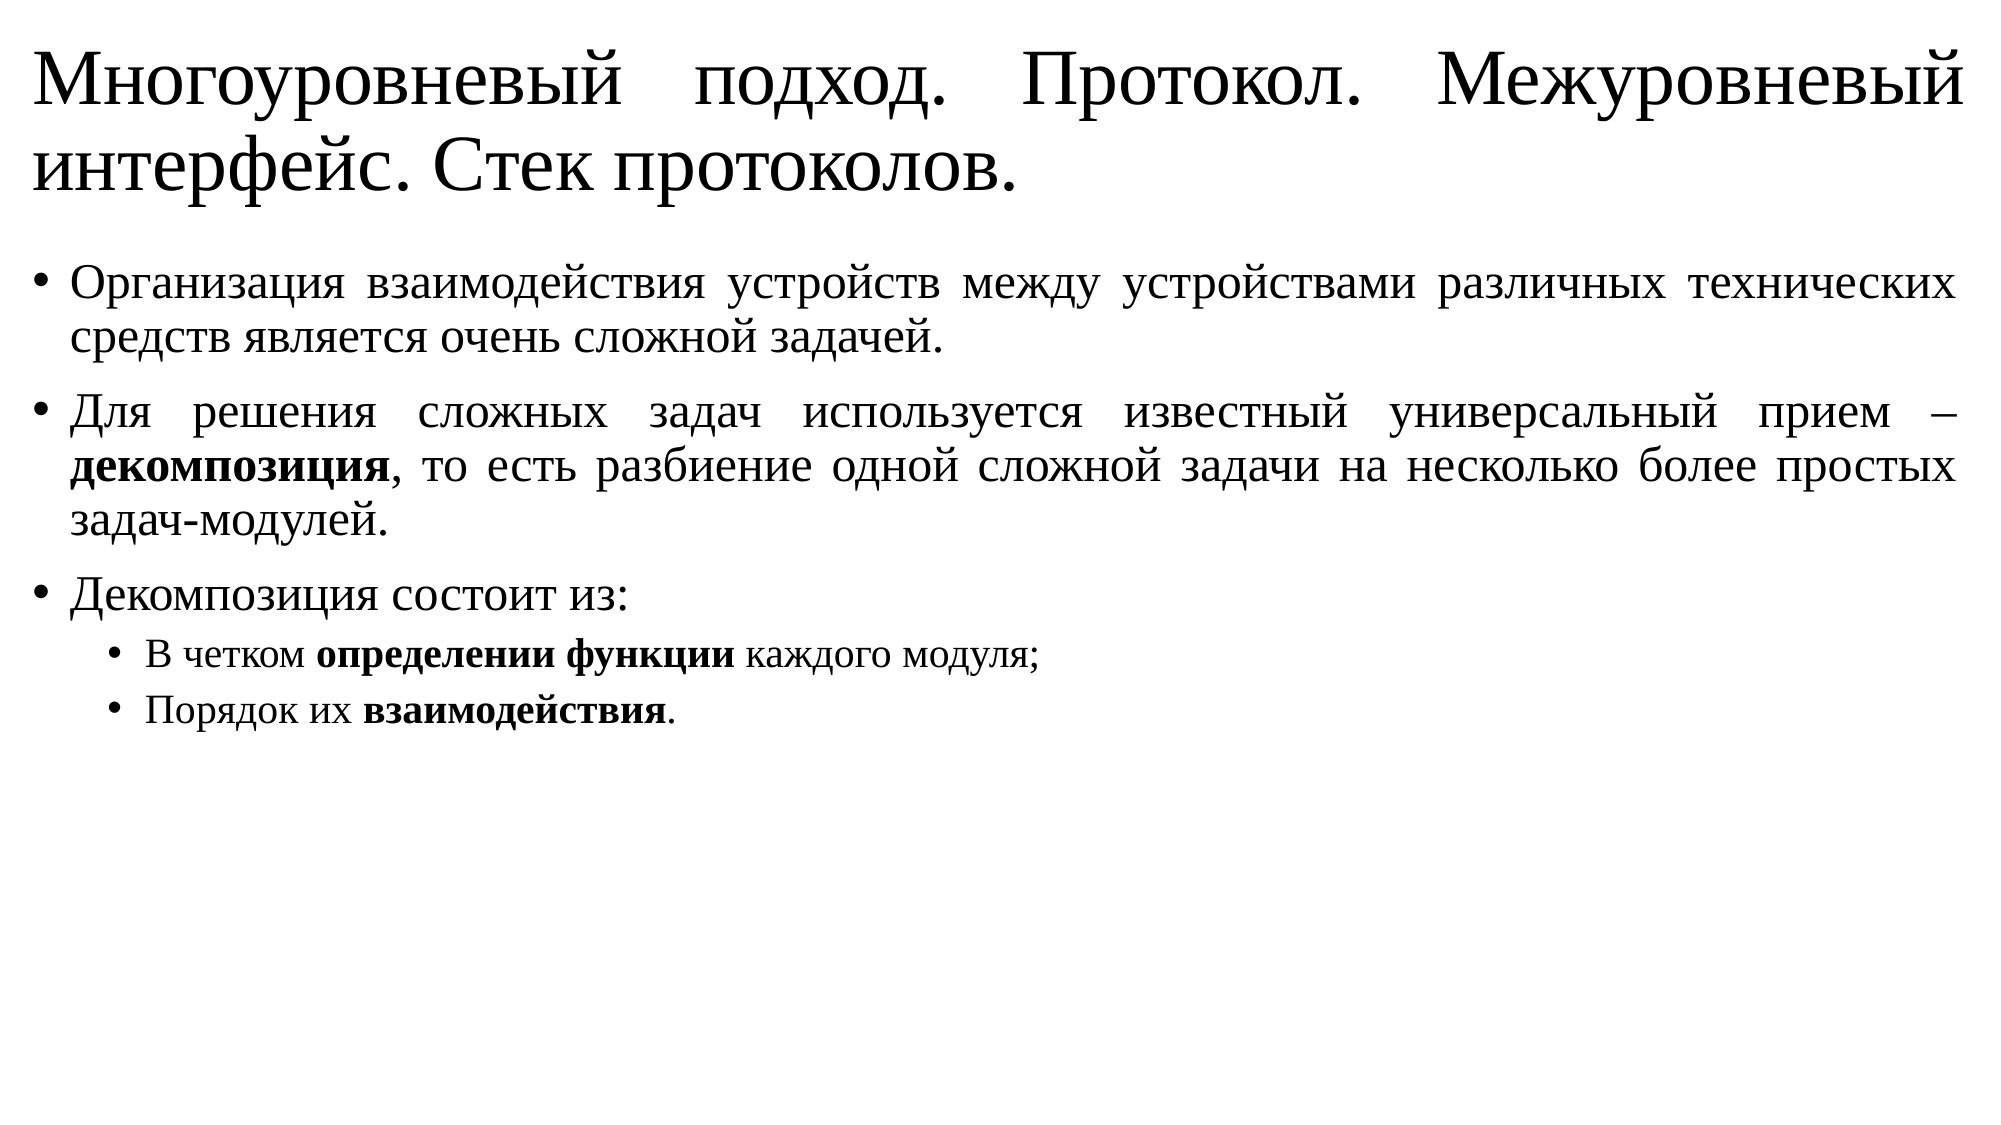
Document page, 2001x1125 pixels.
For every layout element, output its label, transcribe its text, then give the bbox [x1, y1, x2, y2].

title Многоуровневый подход. Протокол. Межуровневый интерфейс. Стек протоколов. [17, 27, 1983, 216]
list Организация взаимодействия устройств между устройствами различных технических средств является очень сложной задачей. Для решения сложных задач используется известный универсальный прием – декомпозиция, то есть разбиение одной сложной задачи на несколько более простых задач-модулей. Декомпозиция состоит из: В четком определении функции каждого модуля; Порядок их взаимодействия. [17, 248, 1973, 1060]
